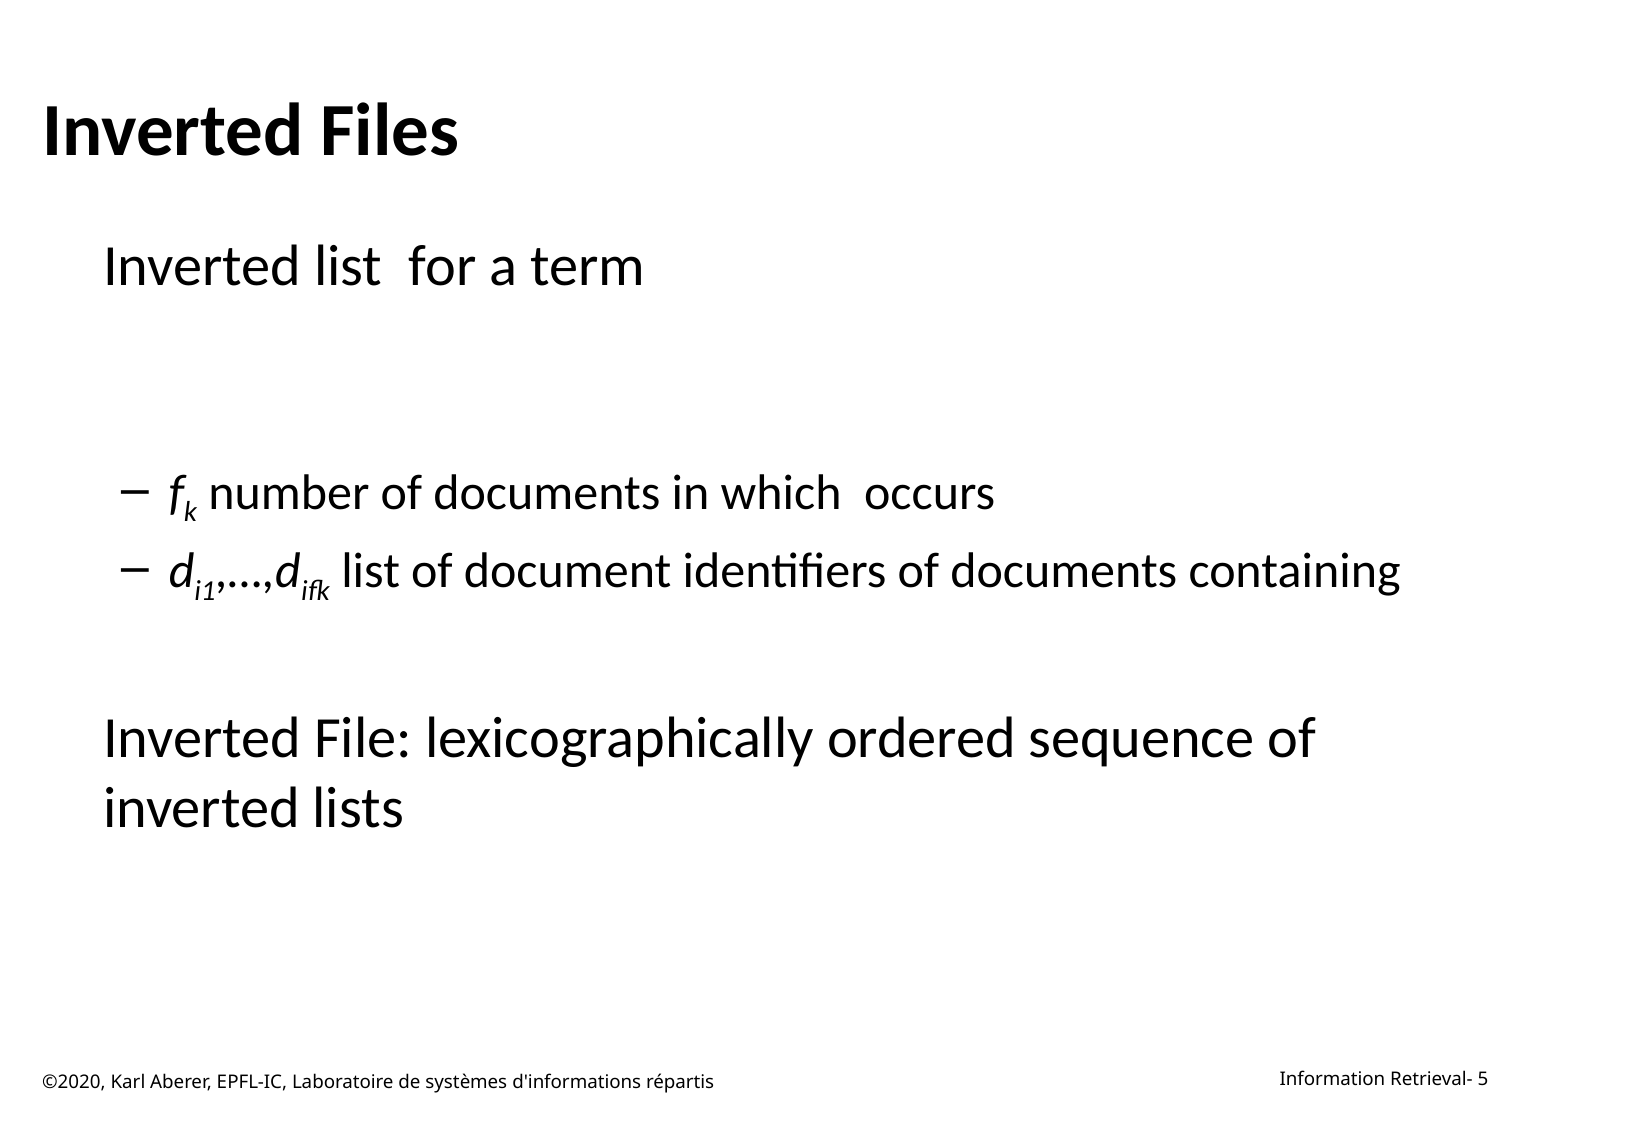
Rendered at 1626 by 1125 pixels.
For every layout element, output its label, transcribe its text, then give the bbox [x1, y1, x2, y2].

footer ©2020, Karl Aberer, EPFL-IC, Laboratoire de systèmes d'informations répartis [26, 1062, 1071, 1101]
title Inverted Files [27, 50, 1504, 200]
